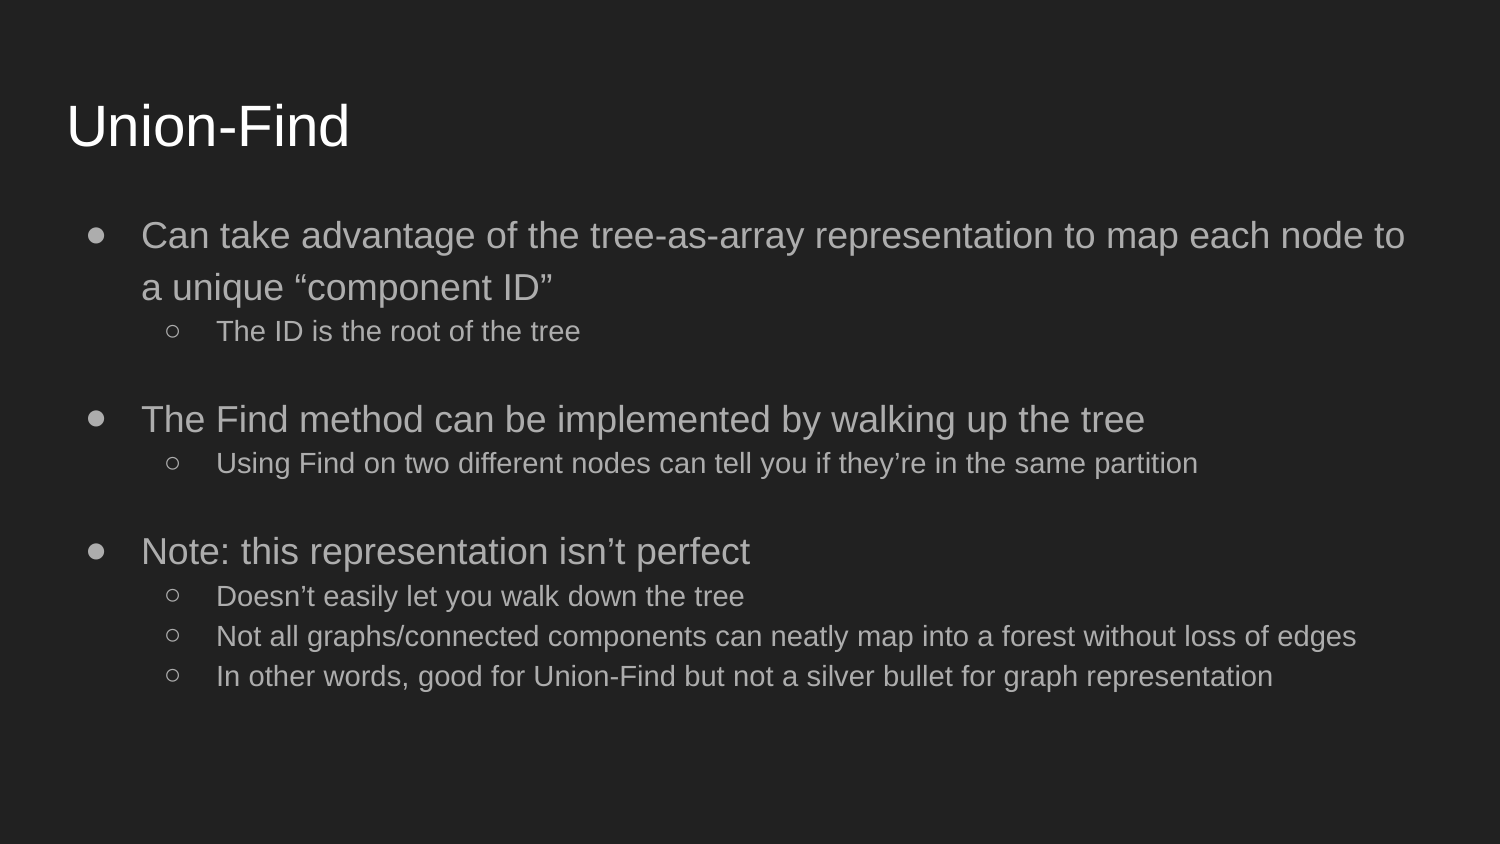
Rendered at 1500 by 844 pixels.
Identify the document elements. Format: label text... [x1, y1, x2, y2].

list Can take advantage of the tree-as-array representation to map each node to a unique “component ID” The ID is the root of the tree The Find method can be implemented by walking up the tree Using Find on two different nodes can tell you if they’re in the same partition Note: this representation isn’t perfect Doesn’t easily let you walk down the tree Not all graphs/connected components can neatly map into a forest without loss of edges In other words, good for Union-Find but not a silver bullet for graph representation [51, 189, 1449, 750]
title Union-Find [51, 72, 1449, 167]
